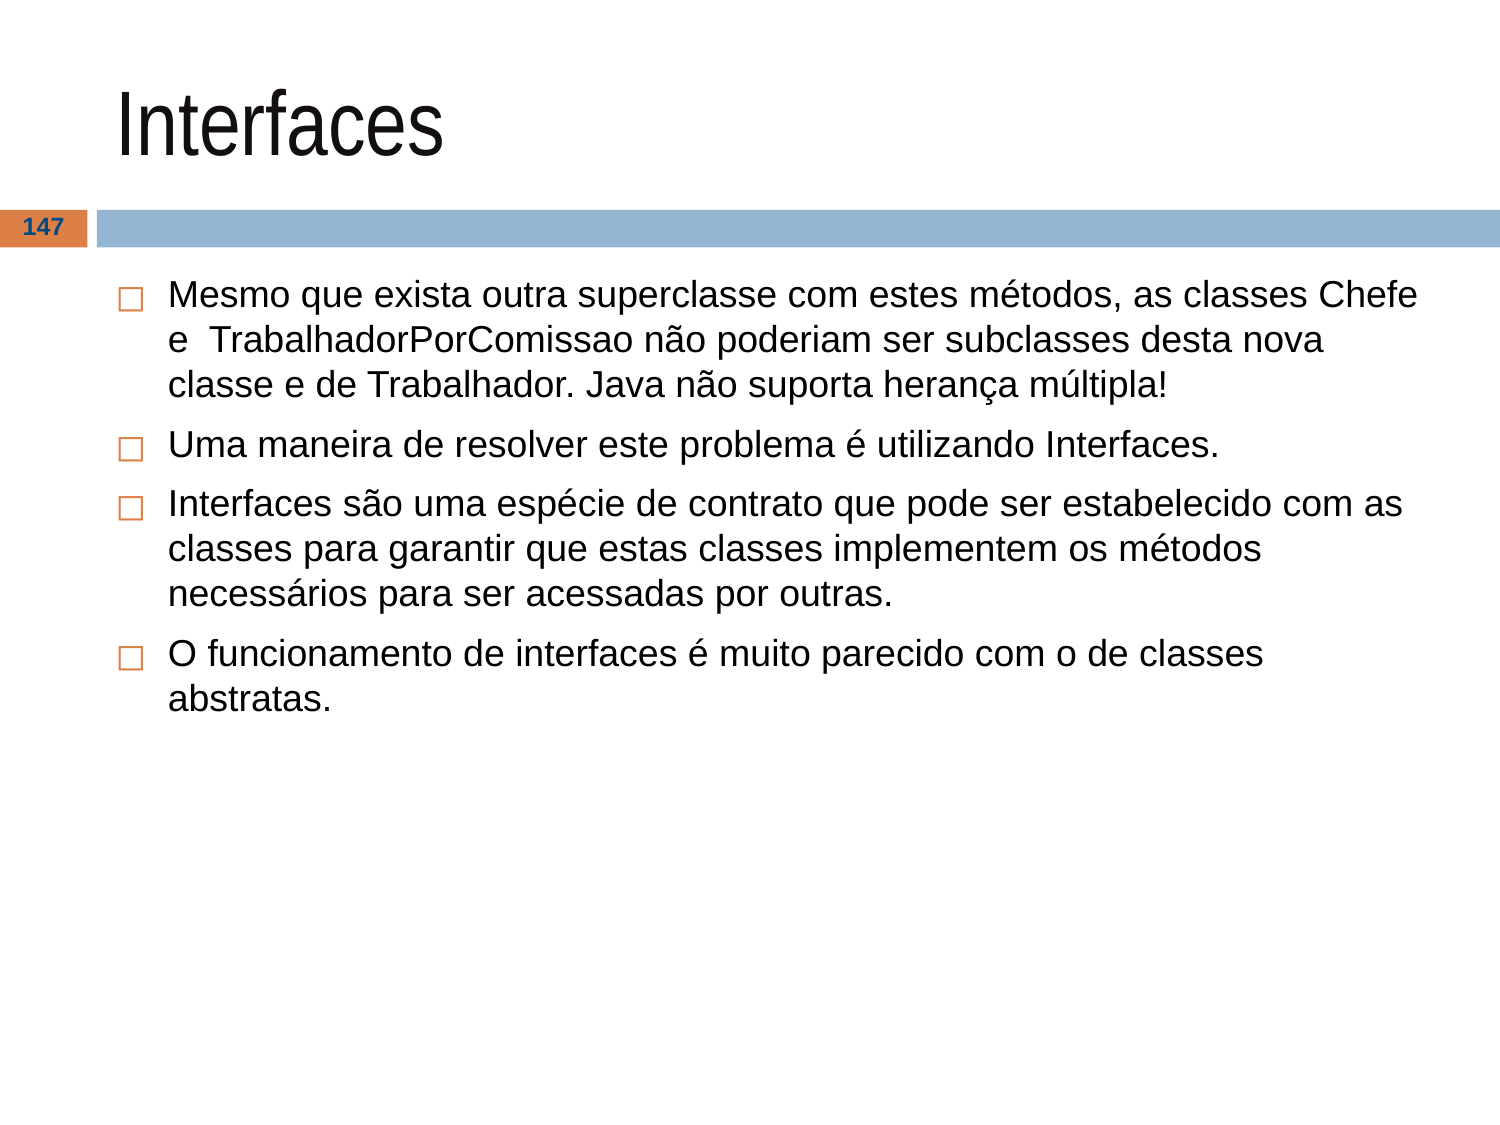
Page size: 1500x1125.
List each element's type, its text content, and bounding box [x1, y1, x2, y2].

text_box ‹#› [0, 208, 88, 249]
list Mesmo que exista outra superclasse com estes métodos, as classes Chefe e TrabalhadorPorComissao não poderiam ser subclasses desta nova classe e de Trabalhador. Java não suporta herança múltipla! Uma maneira de resolver este problema é utilizando Interfaces. Interfaces são uma espécie de contrato que pode ser estabelecido com as classes para garantir que estas classes implementem os métodos necessários para ser acessadas por outras. O funcionamento de interfaces é muito parecido com o de classes abstratas. [100, 262, 1438, 1000]
title Interfaces [100, 37, 1438, 200]
